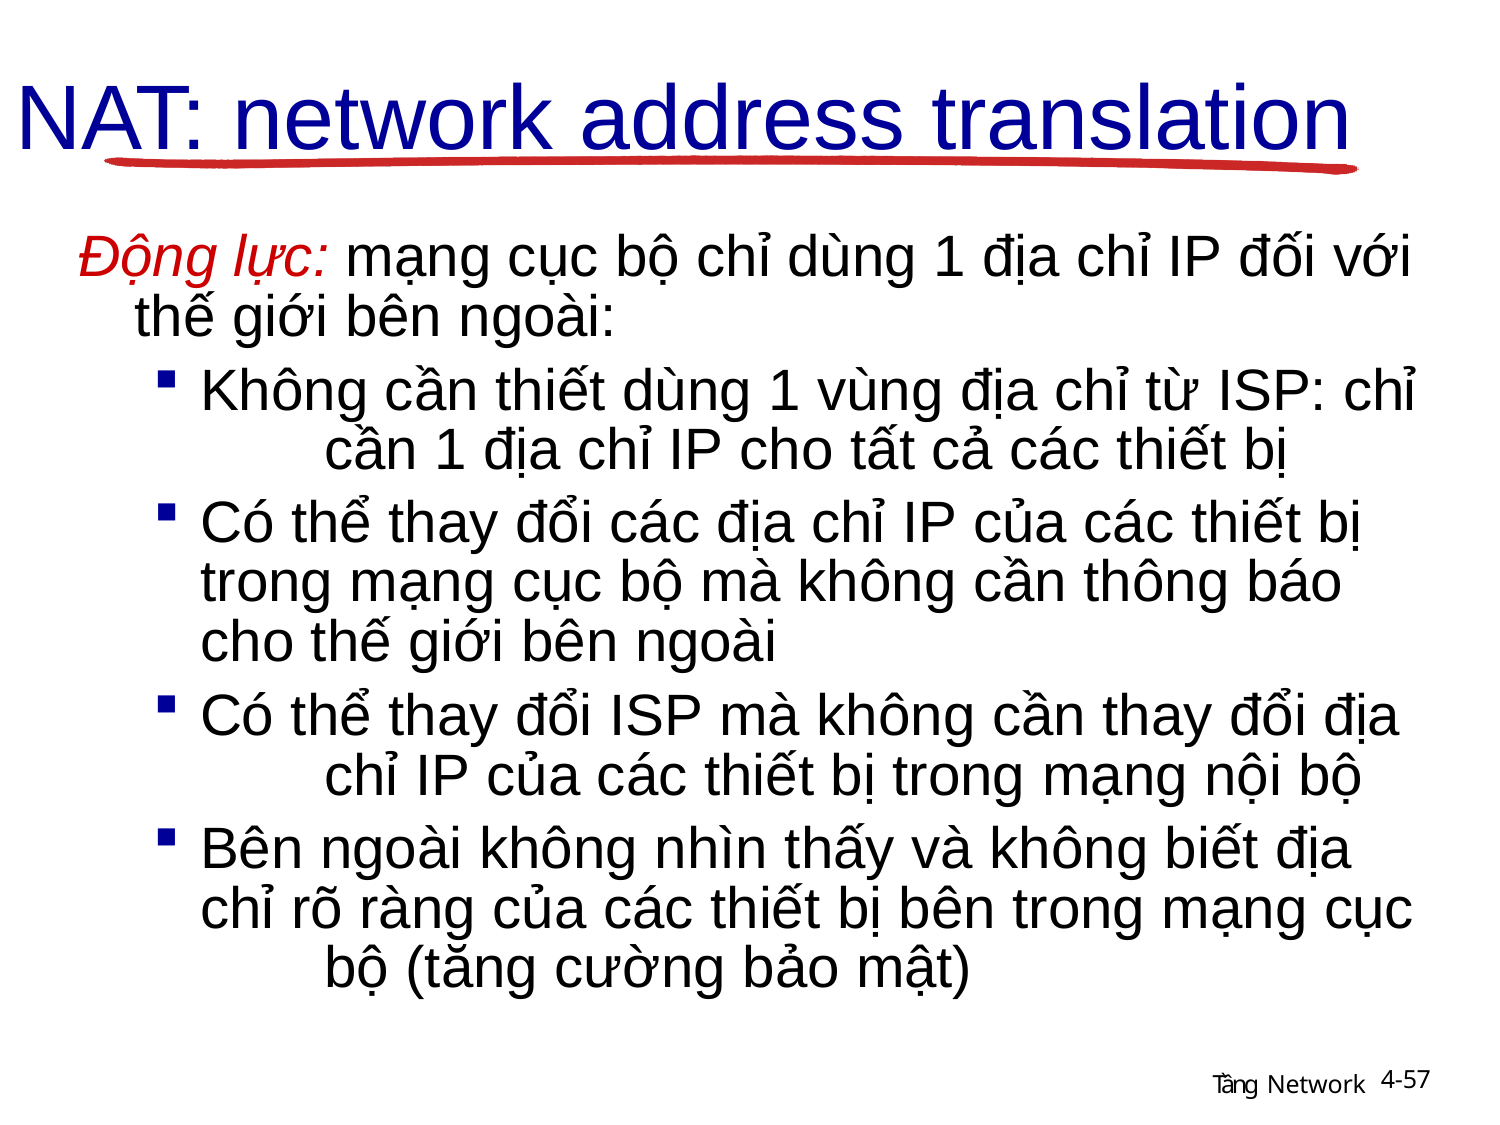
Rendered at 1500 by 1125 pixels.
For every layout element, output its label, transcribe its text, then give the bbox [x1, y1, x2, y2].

text_box Động lực: mạng cục bộ chỉ dùng 1 địa chỉ IP đối với thế giới bên ngoài: Không cần thiết dùng 1 vùng địa chỉ từ ISP: chỉ cần 1 địa chỉ IP cho tất cả các thiết bị Có thể thay đổi các địa chỉ IP của các thiết bị trong mạng cục bộ mà không cần thông báo cho thế giới bên ngoài Có thể thay đổi ISP mà không cần thay đổi địa chỉ IP của các thiết bị trong mạng nội bộ Bên ngoài không nhìn thấy và không biết địa chỉ rõ ràng của các thiết bị bên trong mạng cục bộ (tăng cường bảo mật) [76, 247, 1419, 1000]
picture [103, 155, 1360, 175]
title NAT: network address translation [12, 0, 1488, 247]
footer Tầng Network [1210, 1066, 1372, 1125]
slide_number 4-66 [1200, 1061, 1454, 1125]
